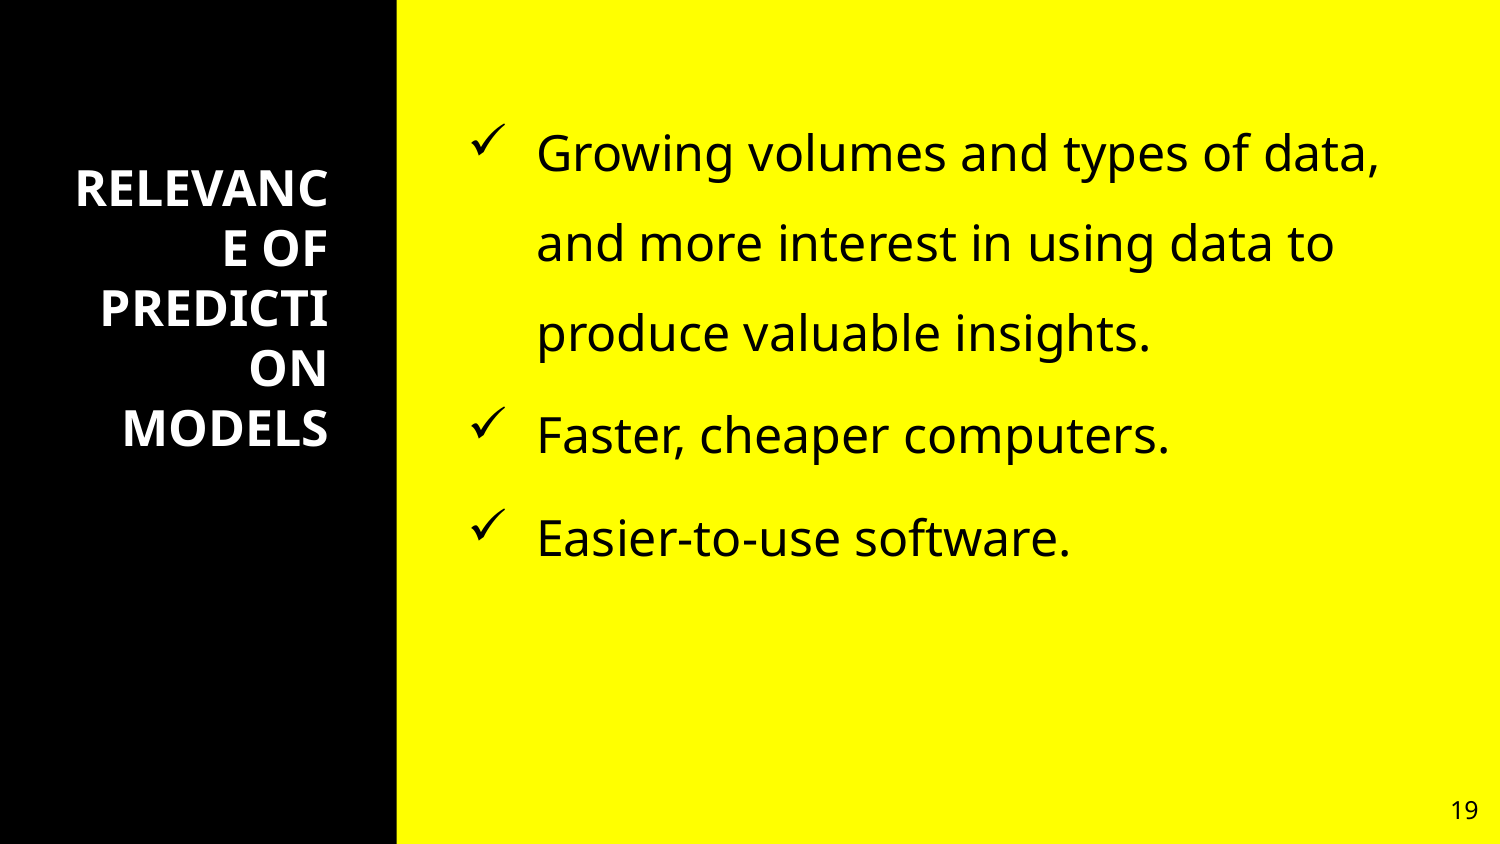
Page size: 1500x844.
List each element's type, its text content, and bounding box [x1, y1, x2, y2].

slide_number 19 [1403, 779, 1494, 844]
list Growing volumes and types of data, and more interest in using data to produce valuable insights. Faster, cheaper computers. Easier-to-use software. [446, 75, 1450, 752]
title RELEVANCE OF PREDICTION MODELS [50, 185, 345, 429]
